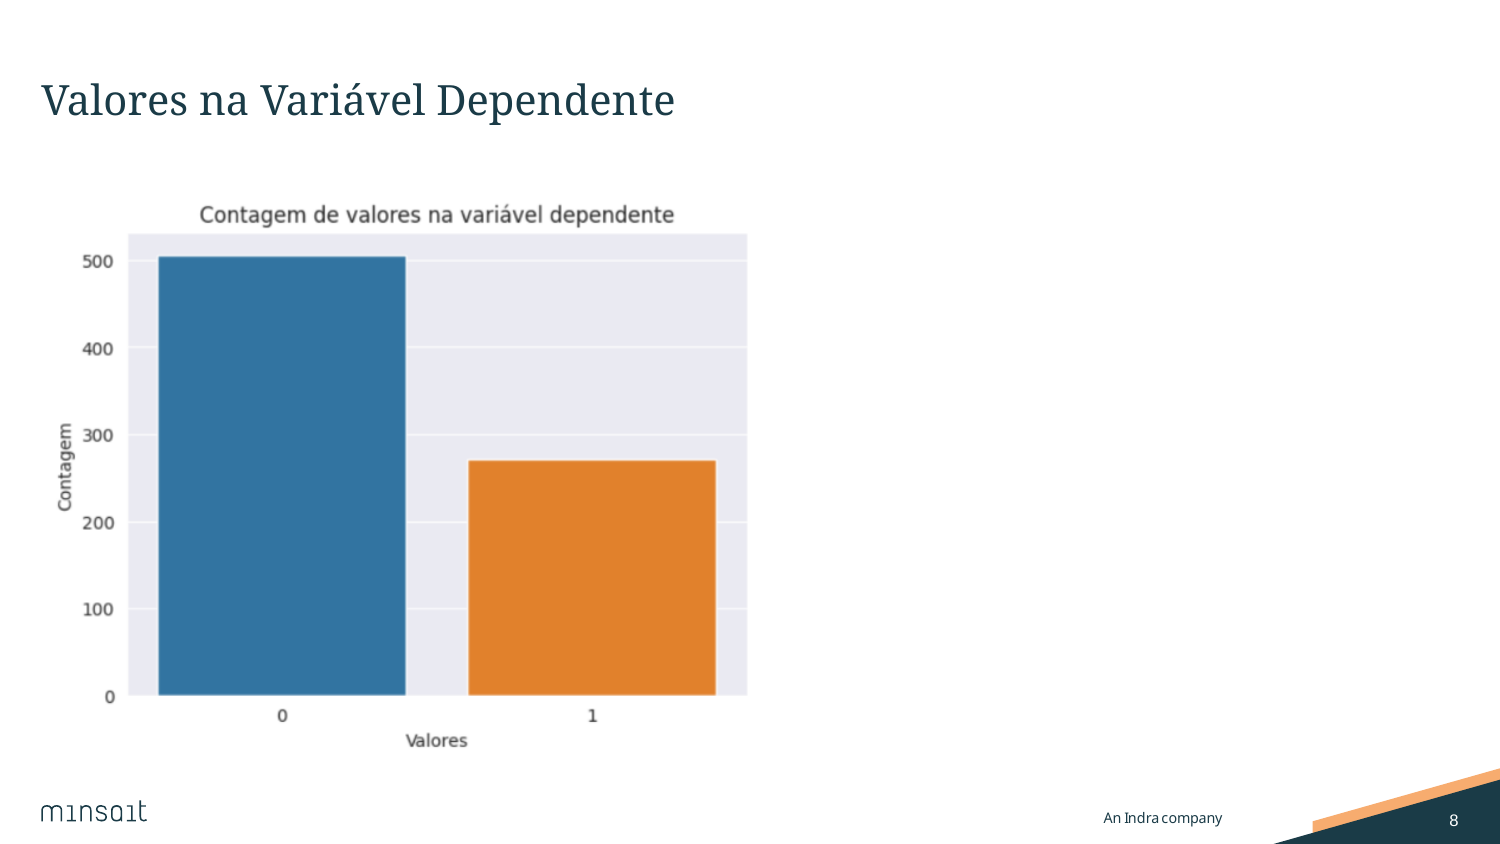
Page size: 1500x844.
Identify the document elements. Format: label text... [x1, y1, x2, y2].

title Valores na Variável Dependente [41, 79, 1459, 193]
picture [44, 192, 762, 754]
